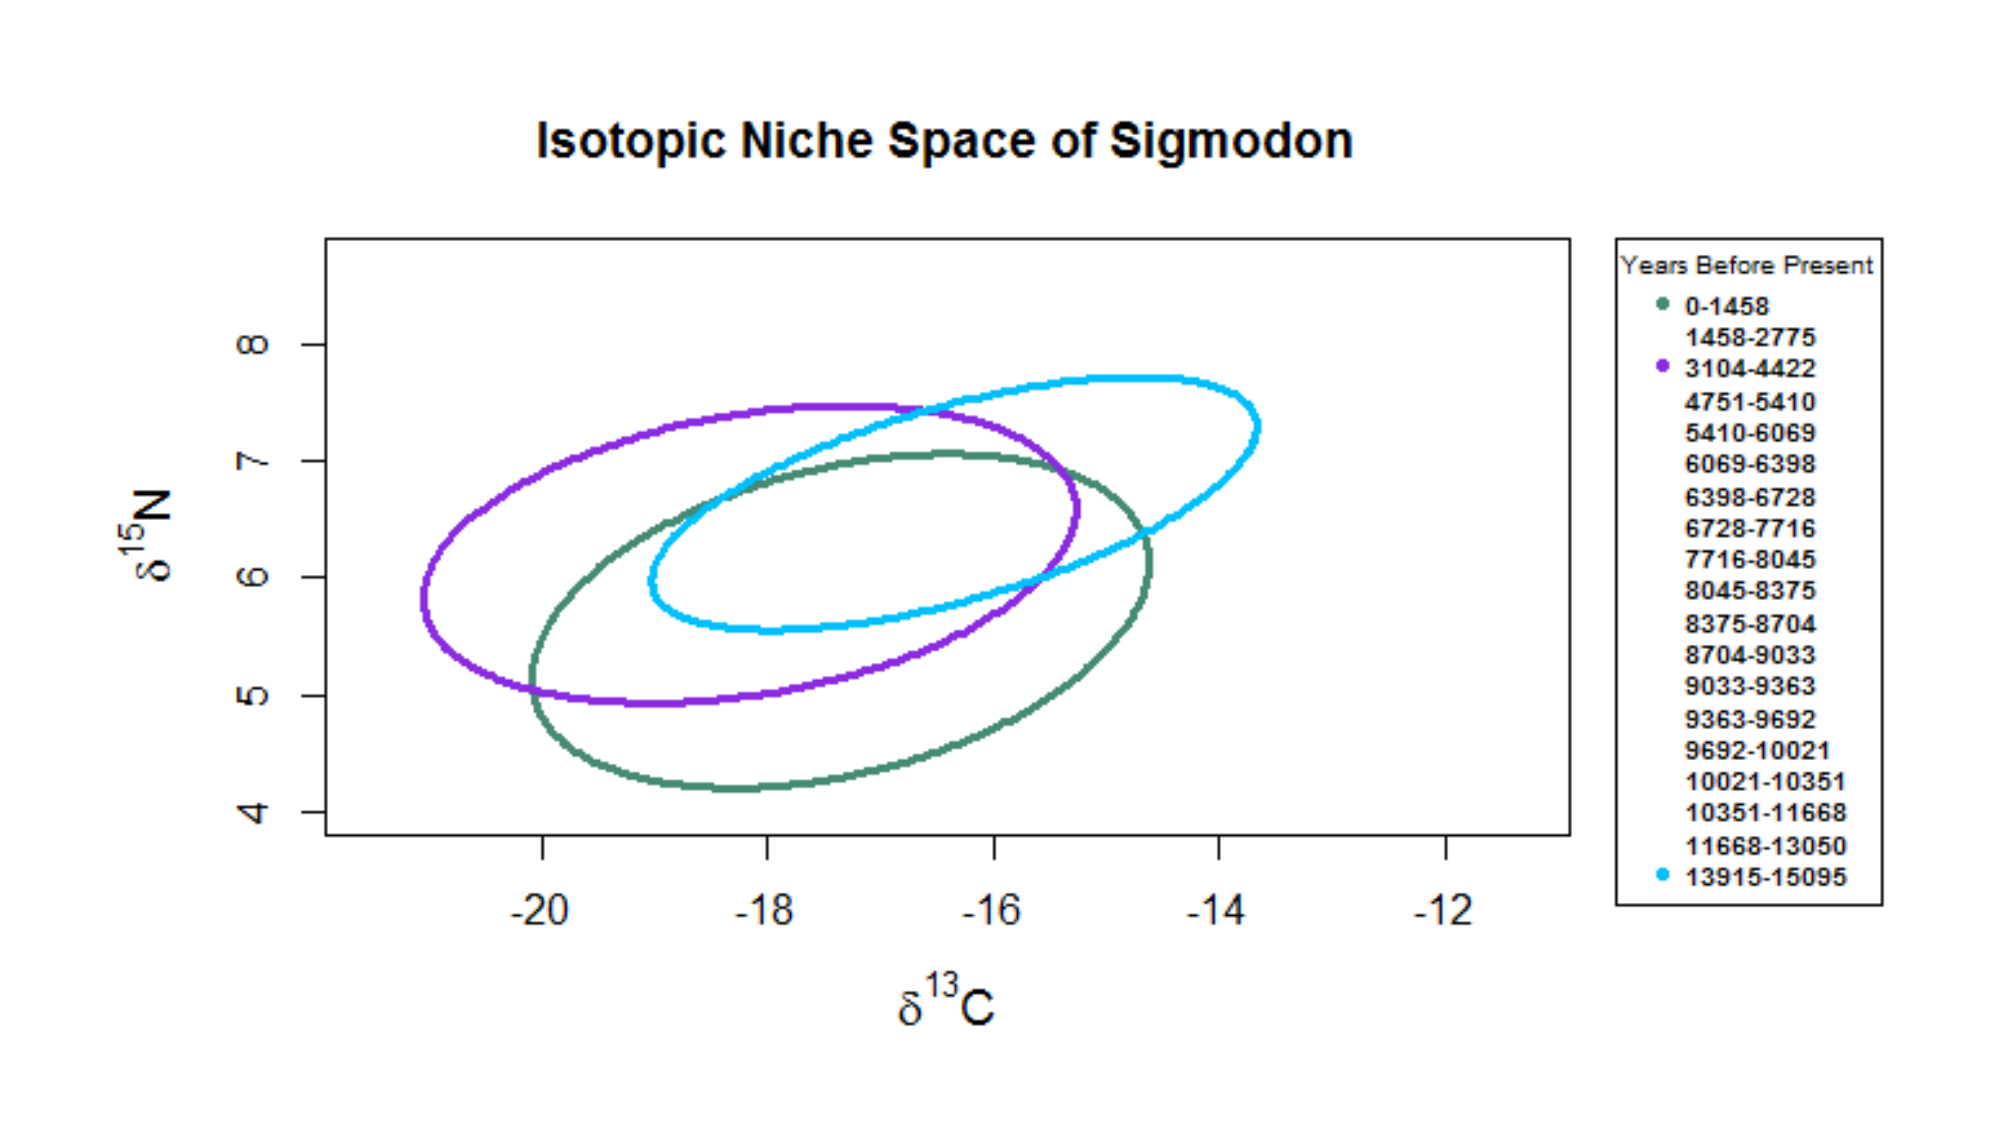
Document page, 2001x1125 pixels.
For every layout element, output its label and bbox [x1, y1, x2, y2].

list [74, 37, 1923, 1088]
